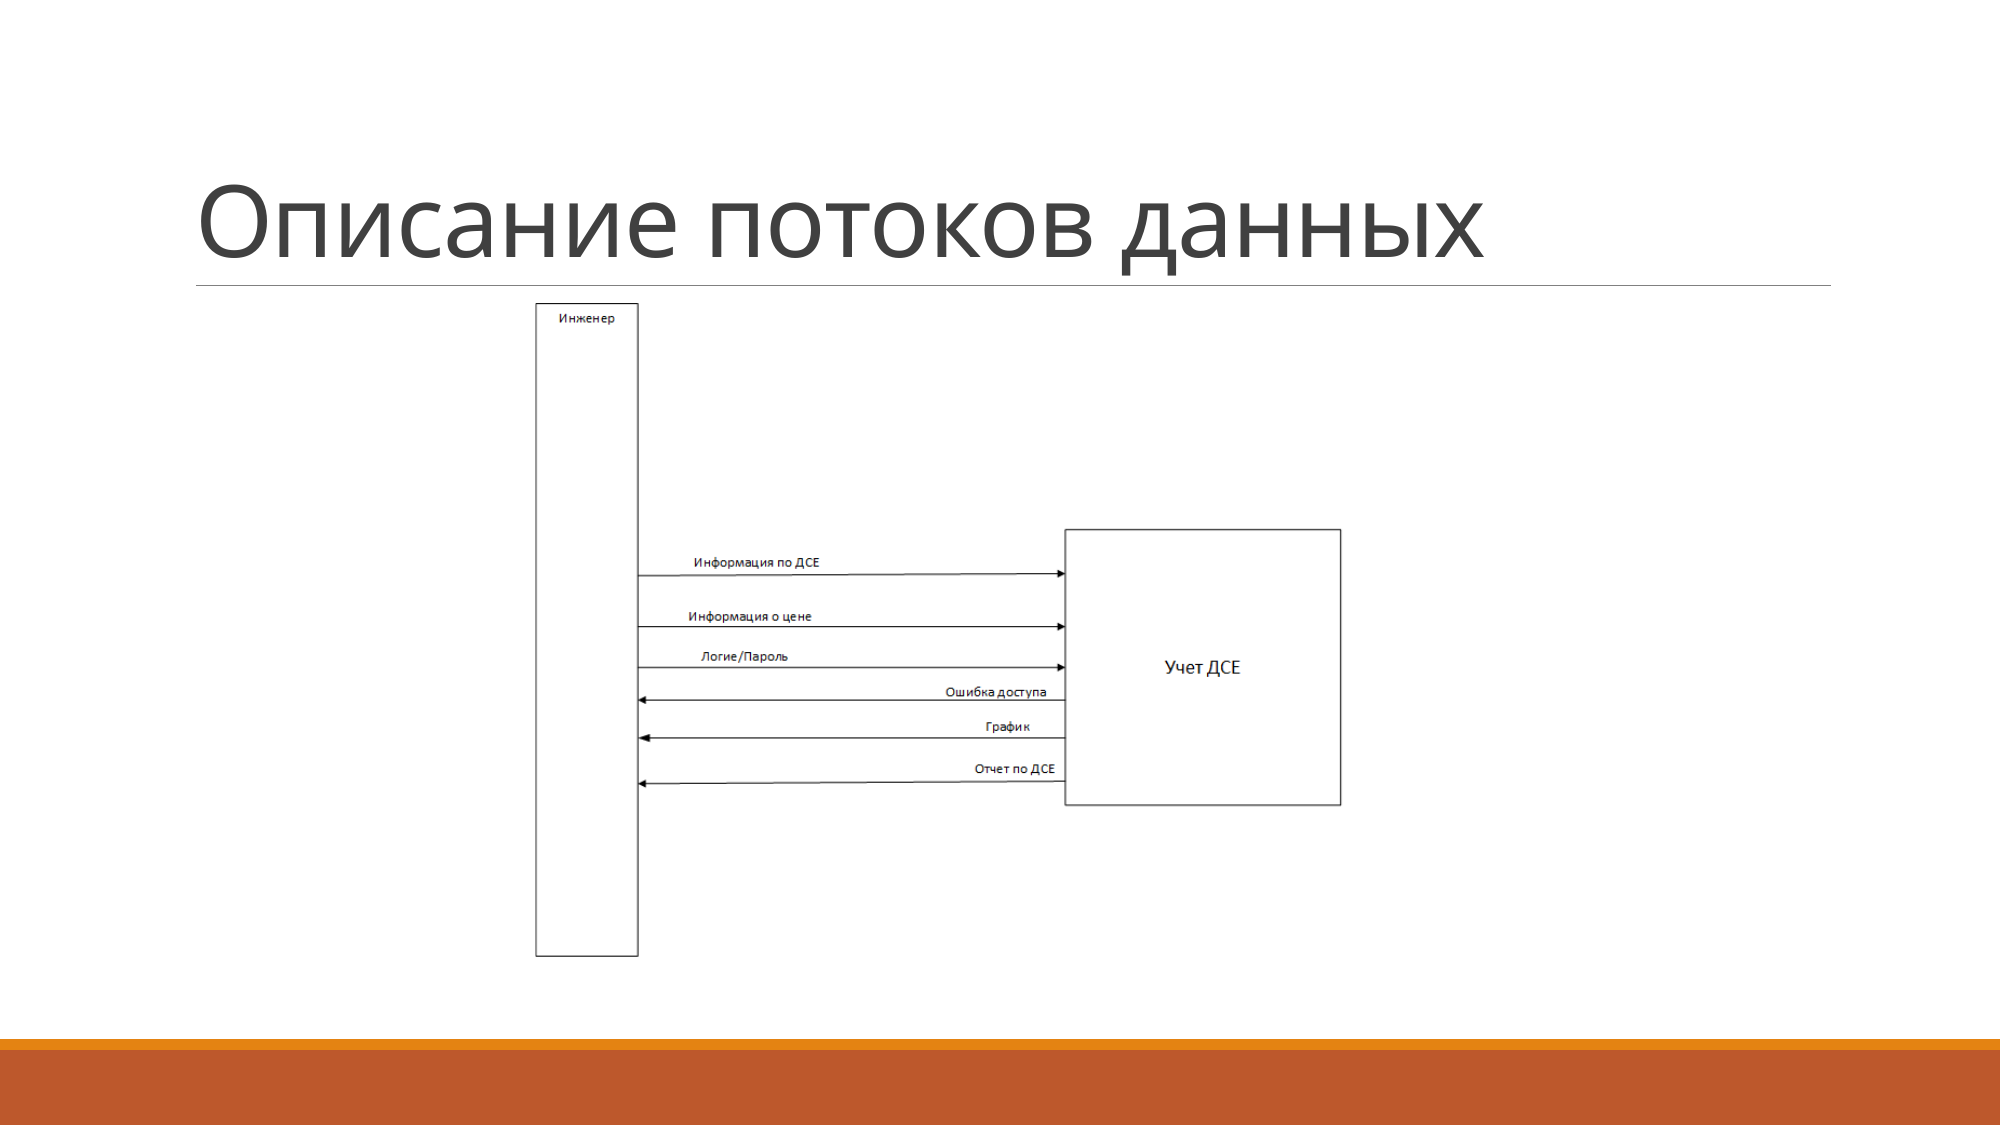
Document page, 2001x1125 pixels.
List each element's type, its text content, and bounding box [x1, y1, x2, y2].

title Описание потоков данных [180, 47, 1830, 285]
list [534, 302, 1475, 964]
